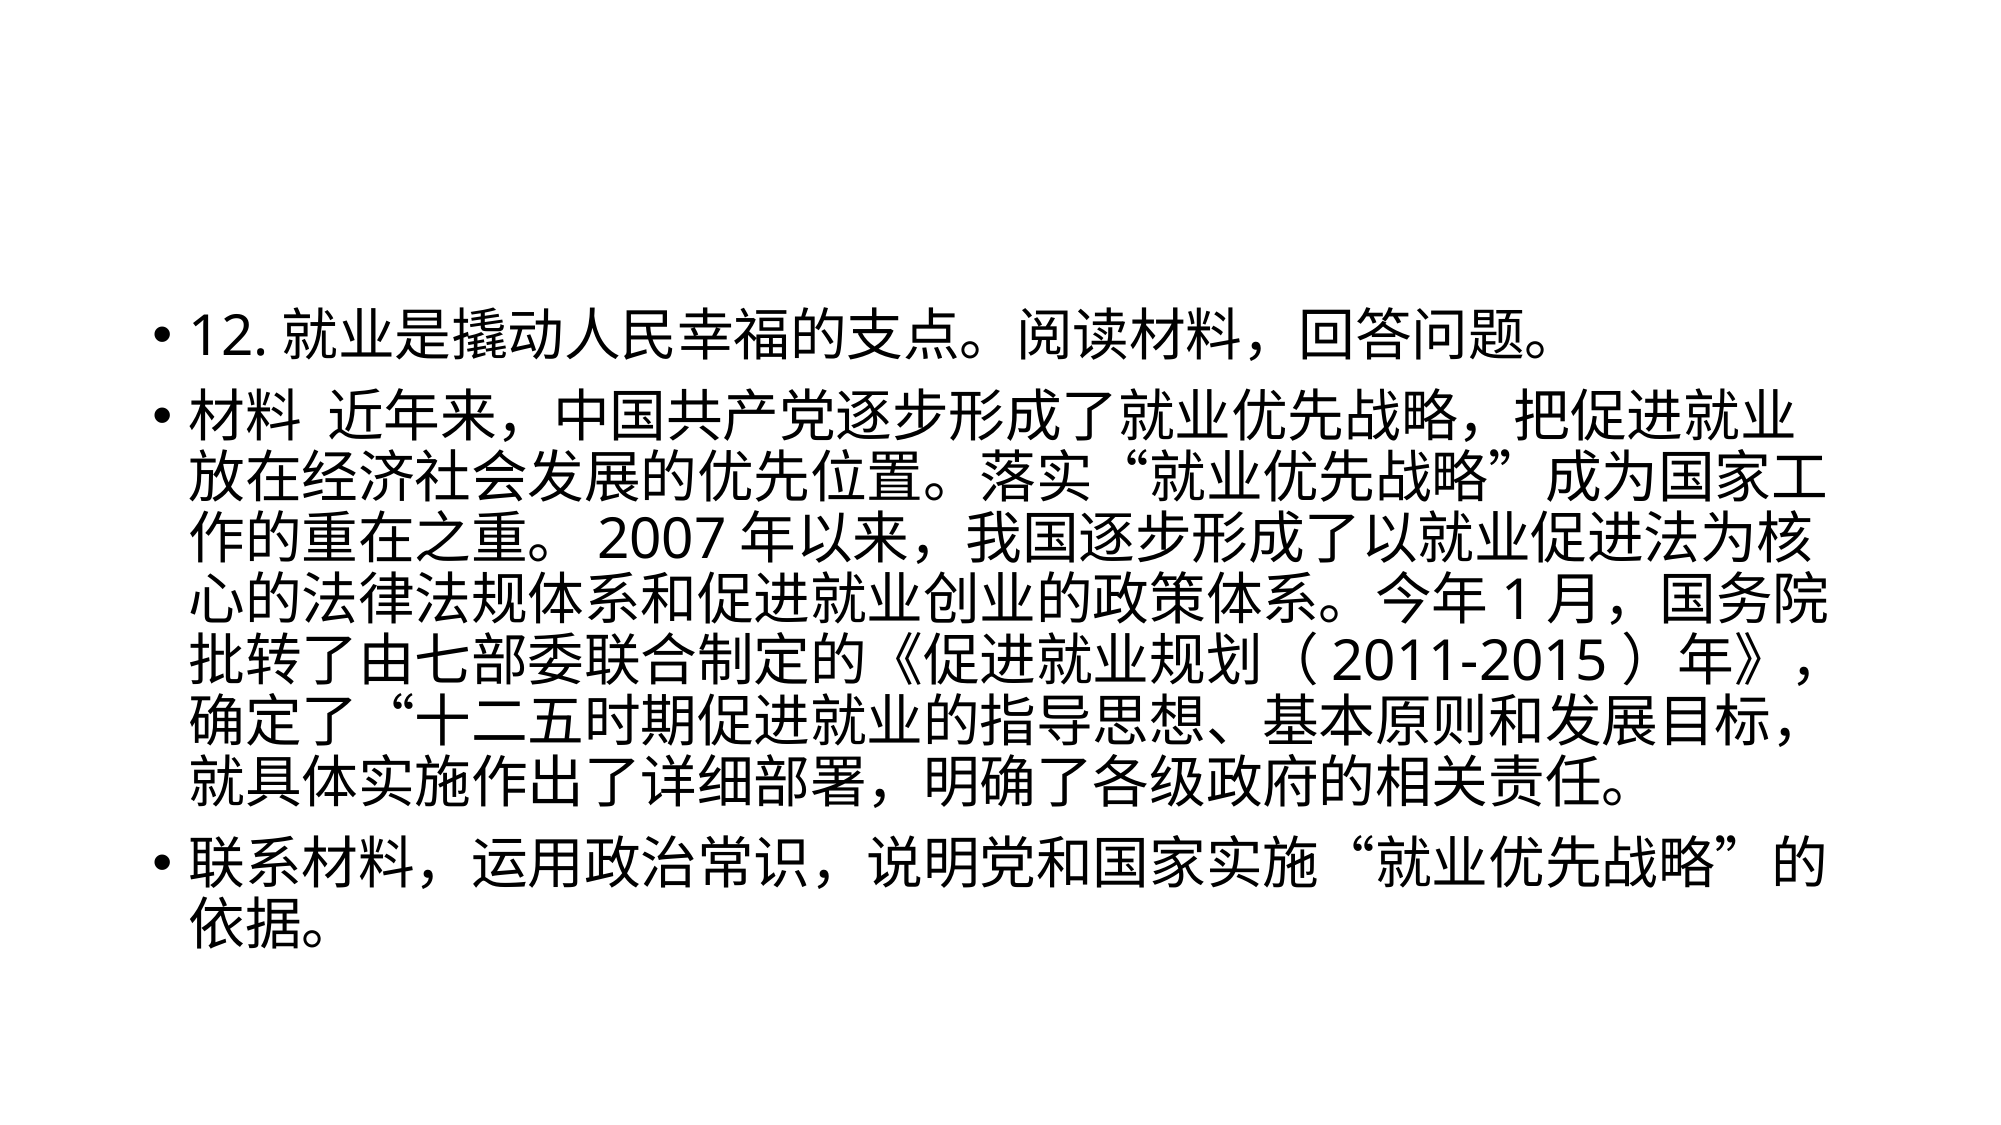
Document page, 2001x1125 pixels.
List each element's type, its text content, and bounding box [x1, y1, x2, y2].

list 12.就业是撬动人民幸福的支点。阅读材料，回答问题。 材料 近年来，中国共产党逐步形成了就业优先战略，把促进就业放在经济社会发展的优先位置。落实“就业优先战略”成为国家工作的重在之重。2007年以来，我国逐步形成了以就业促进法为核心的法律法规体系和促进就业创业的政策体系。今年1月，国务院批转了由七部委联合制定的《促进就业规划（2011-2015）年》，确定了“十二五时期促进就业的指导思想、基本原则和发展目标，就具体实施作出了详细部署，明确了各级政府的相关责任。 联系材料，运用政治常识，说明党和国家实施“就业优先战略”的依据。 [137, 299, 1863, 1014]
